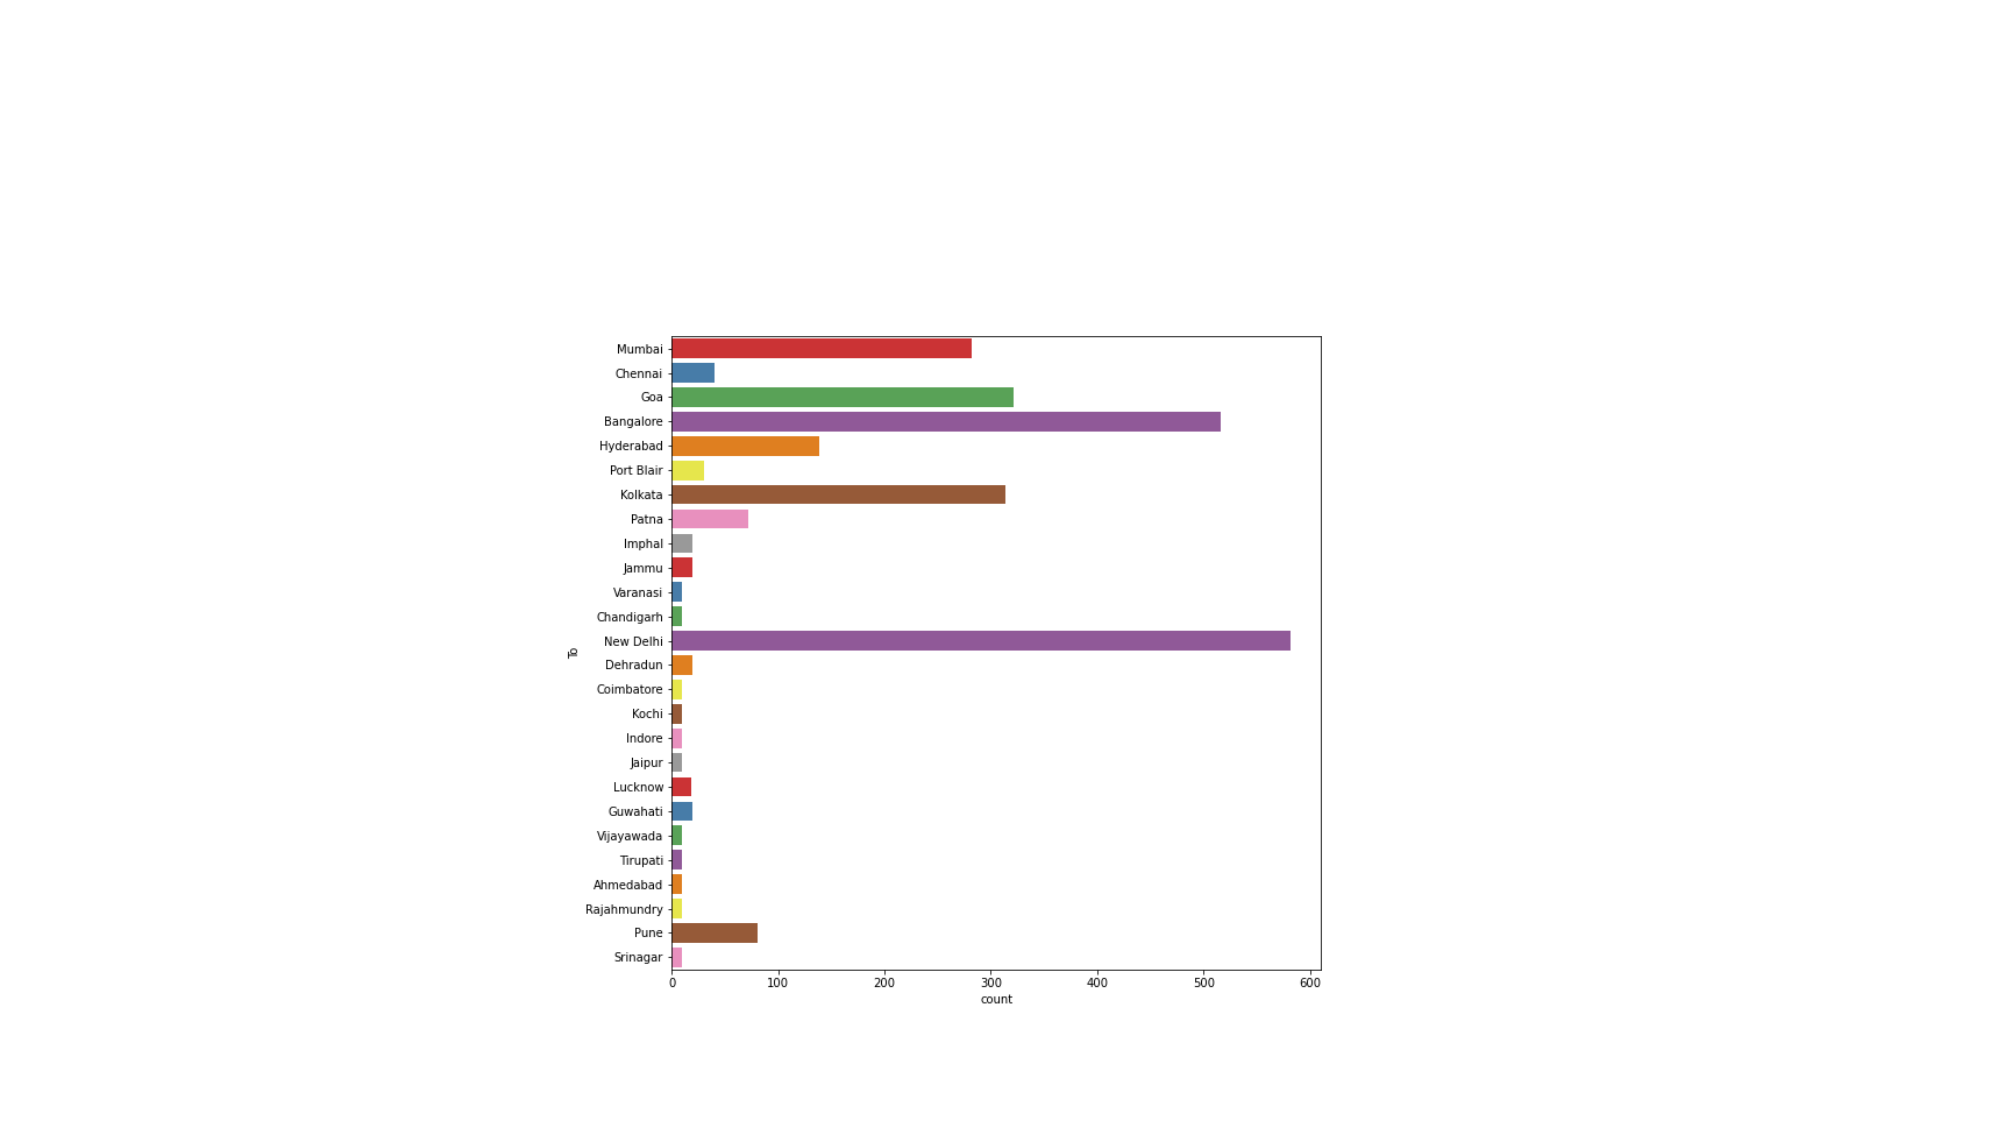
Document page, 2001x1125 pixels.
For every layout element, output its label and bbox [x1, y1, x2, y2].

picture [561, 328, 1329, 1014]
